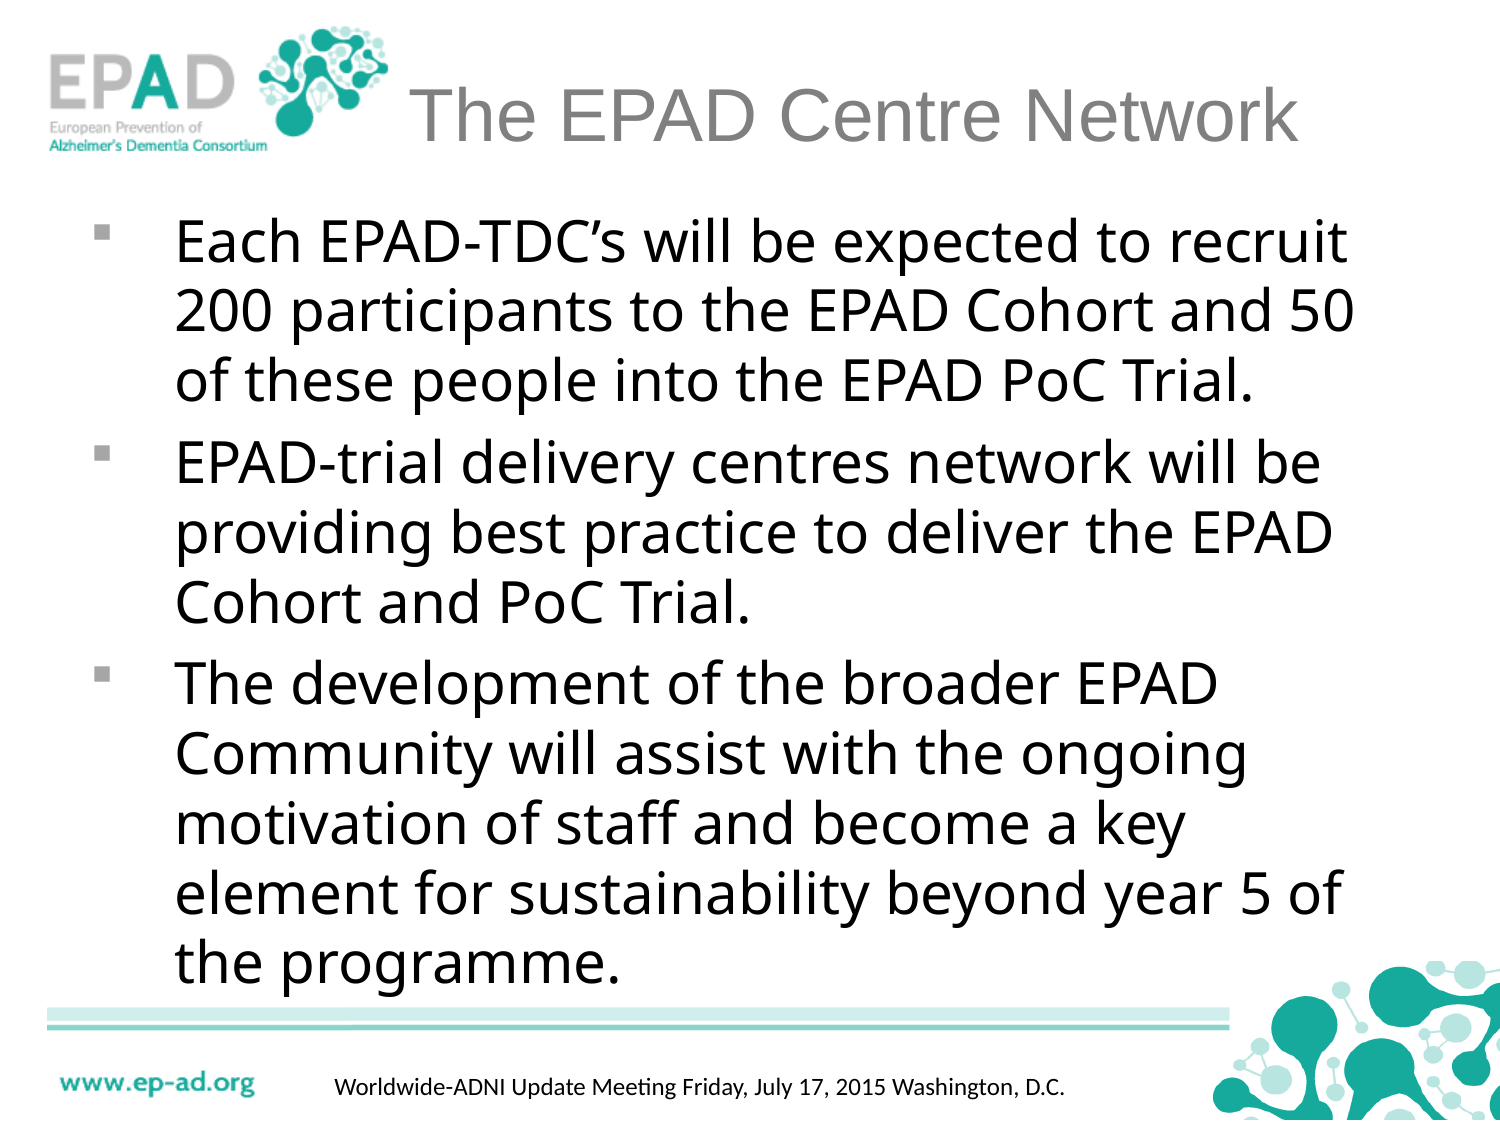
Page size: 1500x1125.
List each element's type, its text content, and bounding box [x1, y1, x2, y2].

list Each EPAD-TDC’s will be expected to recruit 200 participants to the EPAD Cohort and 50 of these people into the EPAD PoC Trial. EPAD-trial delivery centres network will be providing best practice to deliver the EPAD Cohort and PoC Trial. The development of the broader EPAD Community will assist with the ongoing motivation of staff and become a key element for sustainability beyond year 5 of the programme. [74, 196, 1426, 1006]
picture [0, 3, 1500, 178]
picture [47, 961, 1500, 1123]
title The EPAD Centre Network [393, 41, 1420, 182]
text_box Worldwide-ADNI Update Meeting Friday, July 17, 2015 Washington, D.C. [319, 1062, 1162, 1108]
